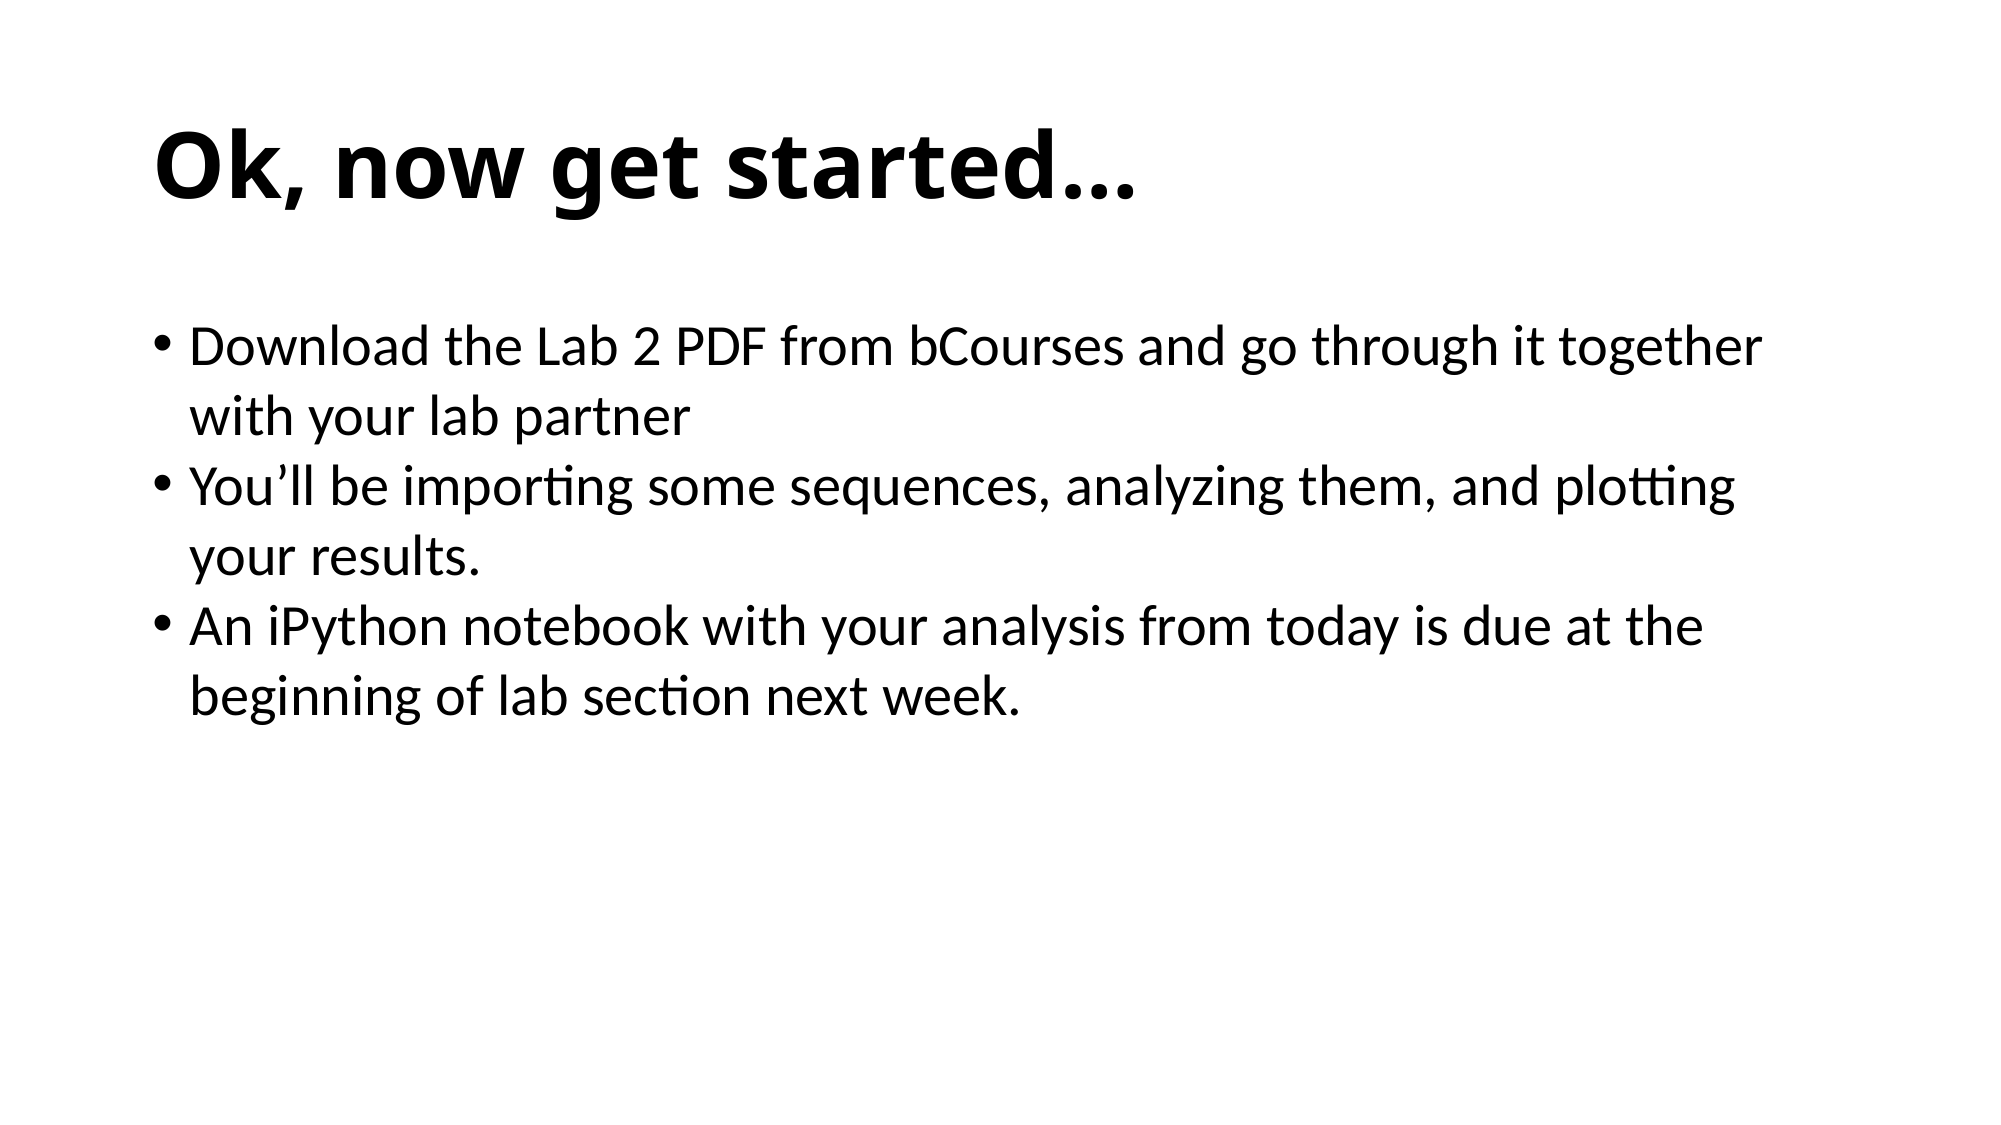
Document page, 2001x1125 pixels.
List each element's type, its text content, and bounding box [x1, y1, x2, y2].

title Ok, now get started… [137, 59, 1863, 278]
list Download the Lab 2 PDF from bCourses and go through it together with your lab partner You’ll be importing some sequences, analyzing them, and plotting your results. An iPython notebook with your analysis from today is due at the beginning of lab section next week. [137, 299, 1863, 1014]
